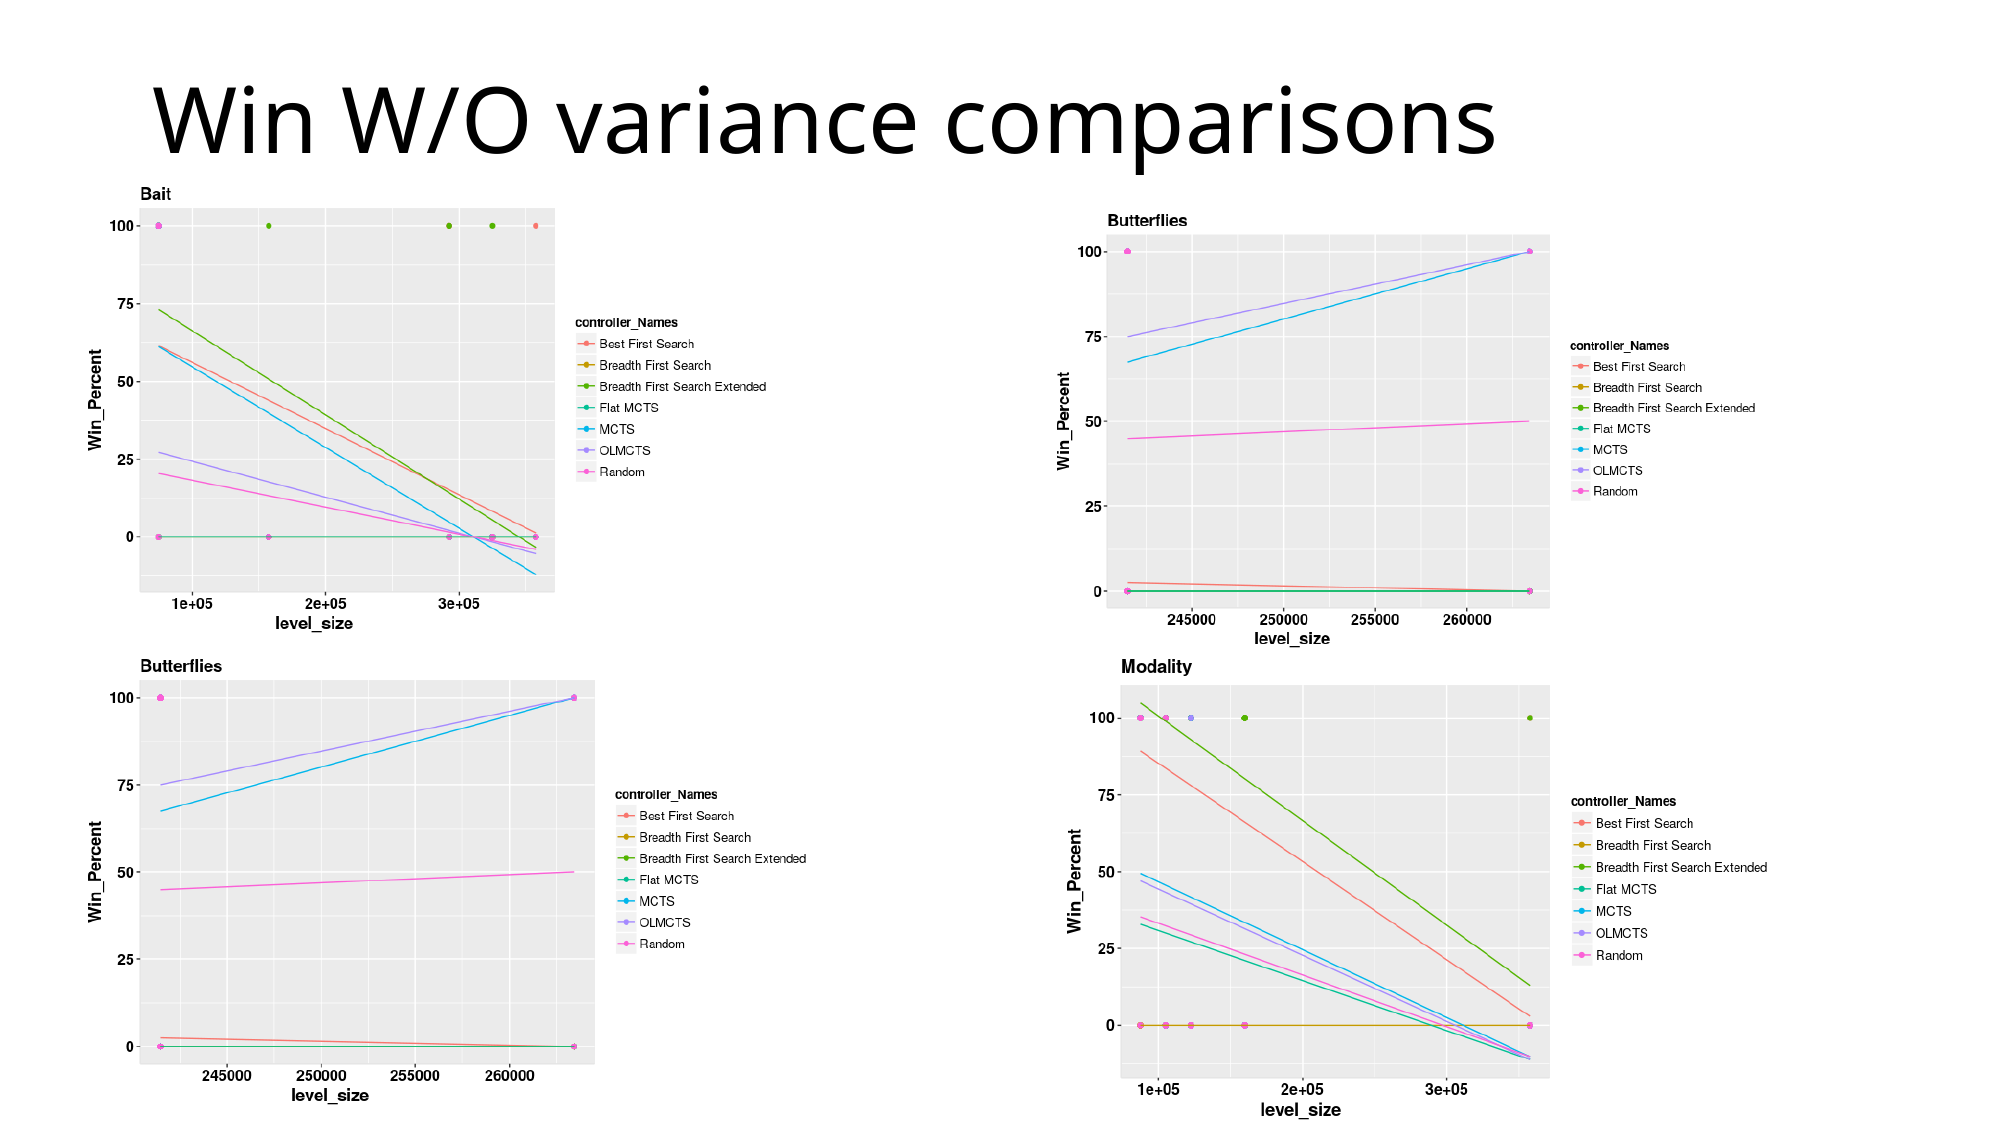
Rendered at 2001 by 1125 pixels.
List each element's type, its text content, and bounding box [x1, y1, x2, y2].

title Win W/O variance comparisons [137, 14, 1863, 233]
picture [79, 180, 779, 639]
picture [1048, 207, 1781, 1125]
picture [79, 652, 819, 1111]
